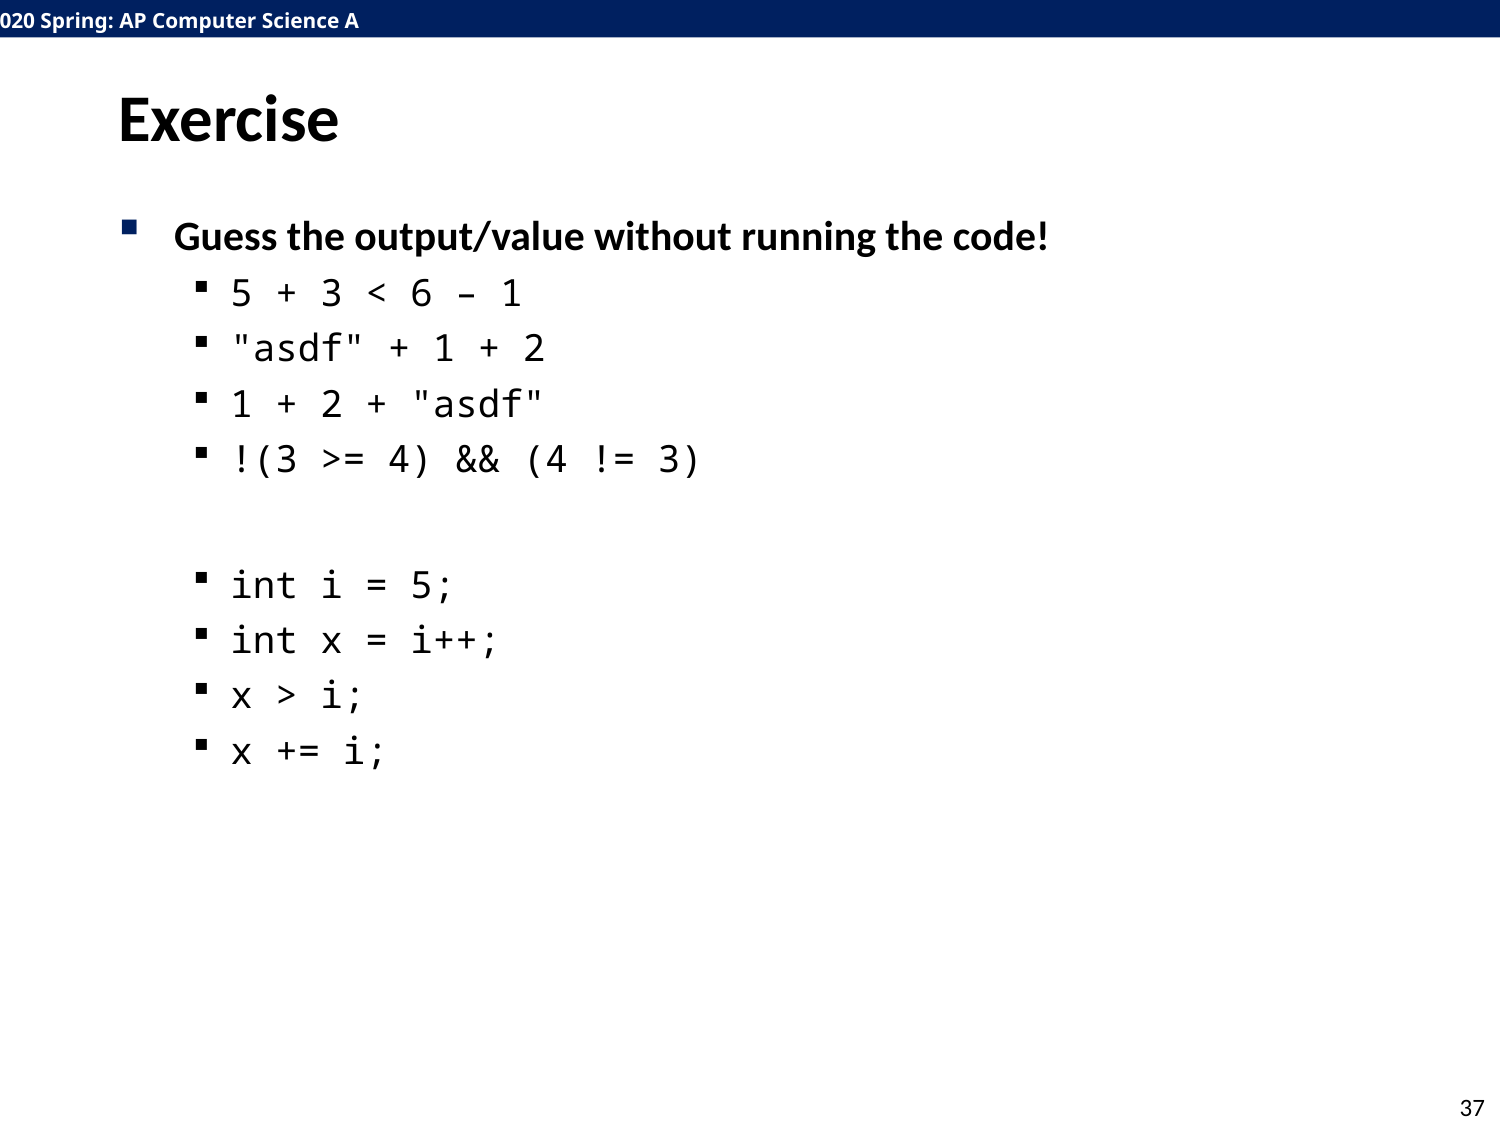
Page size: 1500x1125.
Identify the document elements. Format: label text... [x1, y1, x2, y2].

title Exercise [103, 59, 1397, 170]
slide_number 37 [1405, 1087, 1500, 1125]
list Guess the output/value without running the code! 5 + 3 < 6 – 1 "asdf" + 1 + 2 1 + 2 + "asdf" !(3 >= 4) && (4 != 3) int i = 5; int x = i++; x > i; x += i; [103, 191, 1397, 1066]
